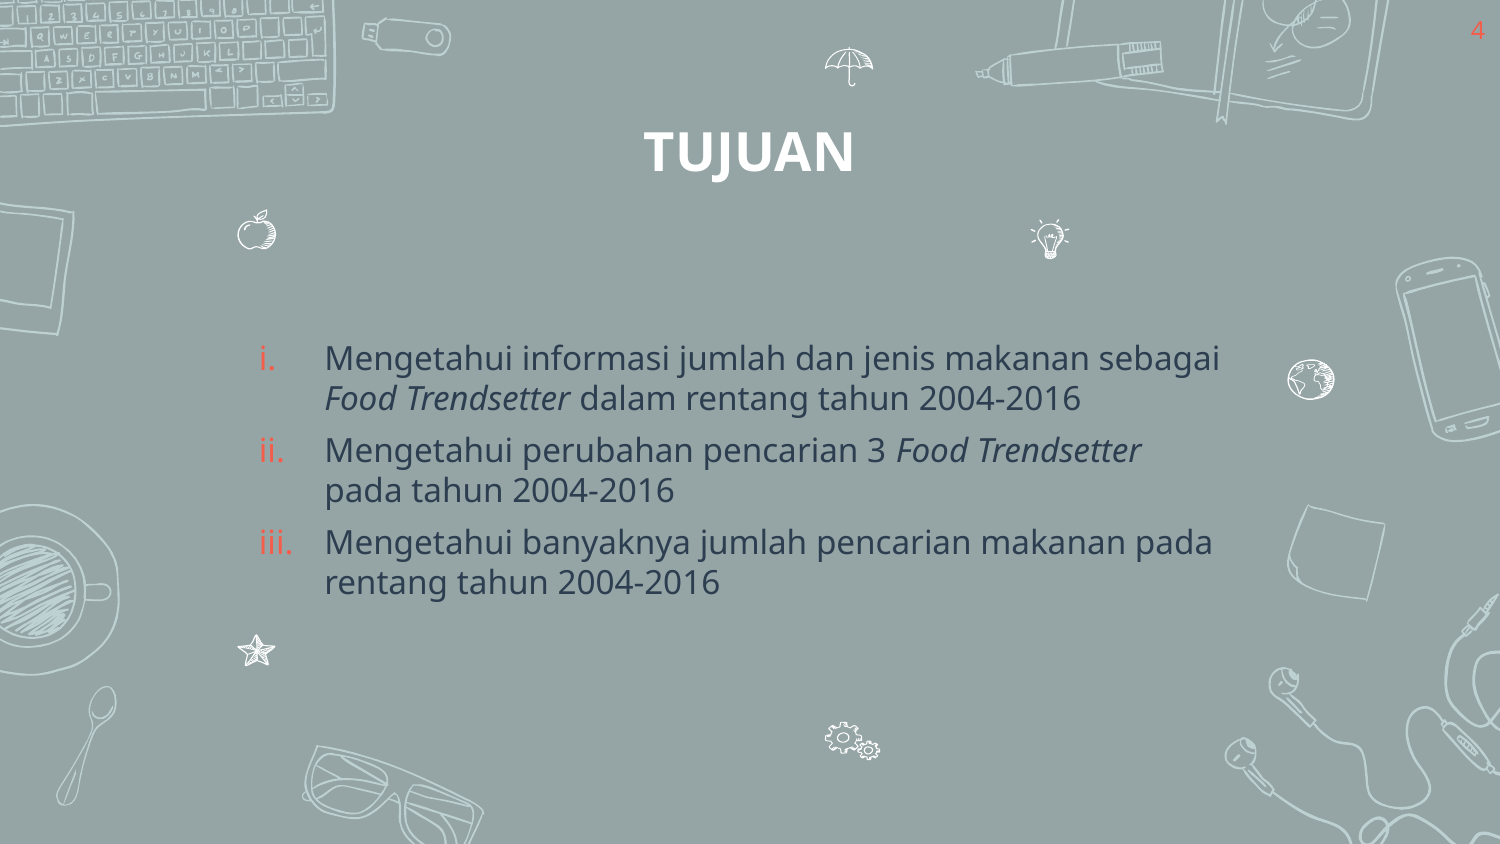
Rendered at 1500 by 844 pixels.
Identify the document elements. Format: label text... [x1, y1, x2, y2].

text_box [1287, 359, 1335, 400]
slide_number 4 [1435, 0, 1500, 53]
text_box [237, 209, 277, 250]
title TUJUAN [185, 102, 1315, 198]
list Mengetahui informasi jumlah dan jenis makanan sebagai Food Trendsetter dalam rentang tahun 2004-2016 Mengetahui perubahan pencarian 3 Food Trendsetter pada tahun 2004-2016 Mengetahui banyaknya jumlah pencarian makanan pada rentang tahun 2004-2016 [225, 321, 1238, 685]
text_box [824, 721, 881, 761]
text_box [237, 634, 276, 667]
text_box [825, 46, 874, 87]
text_box [1031, 223, 1064, 260]
